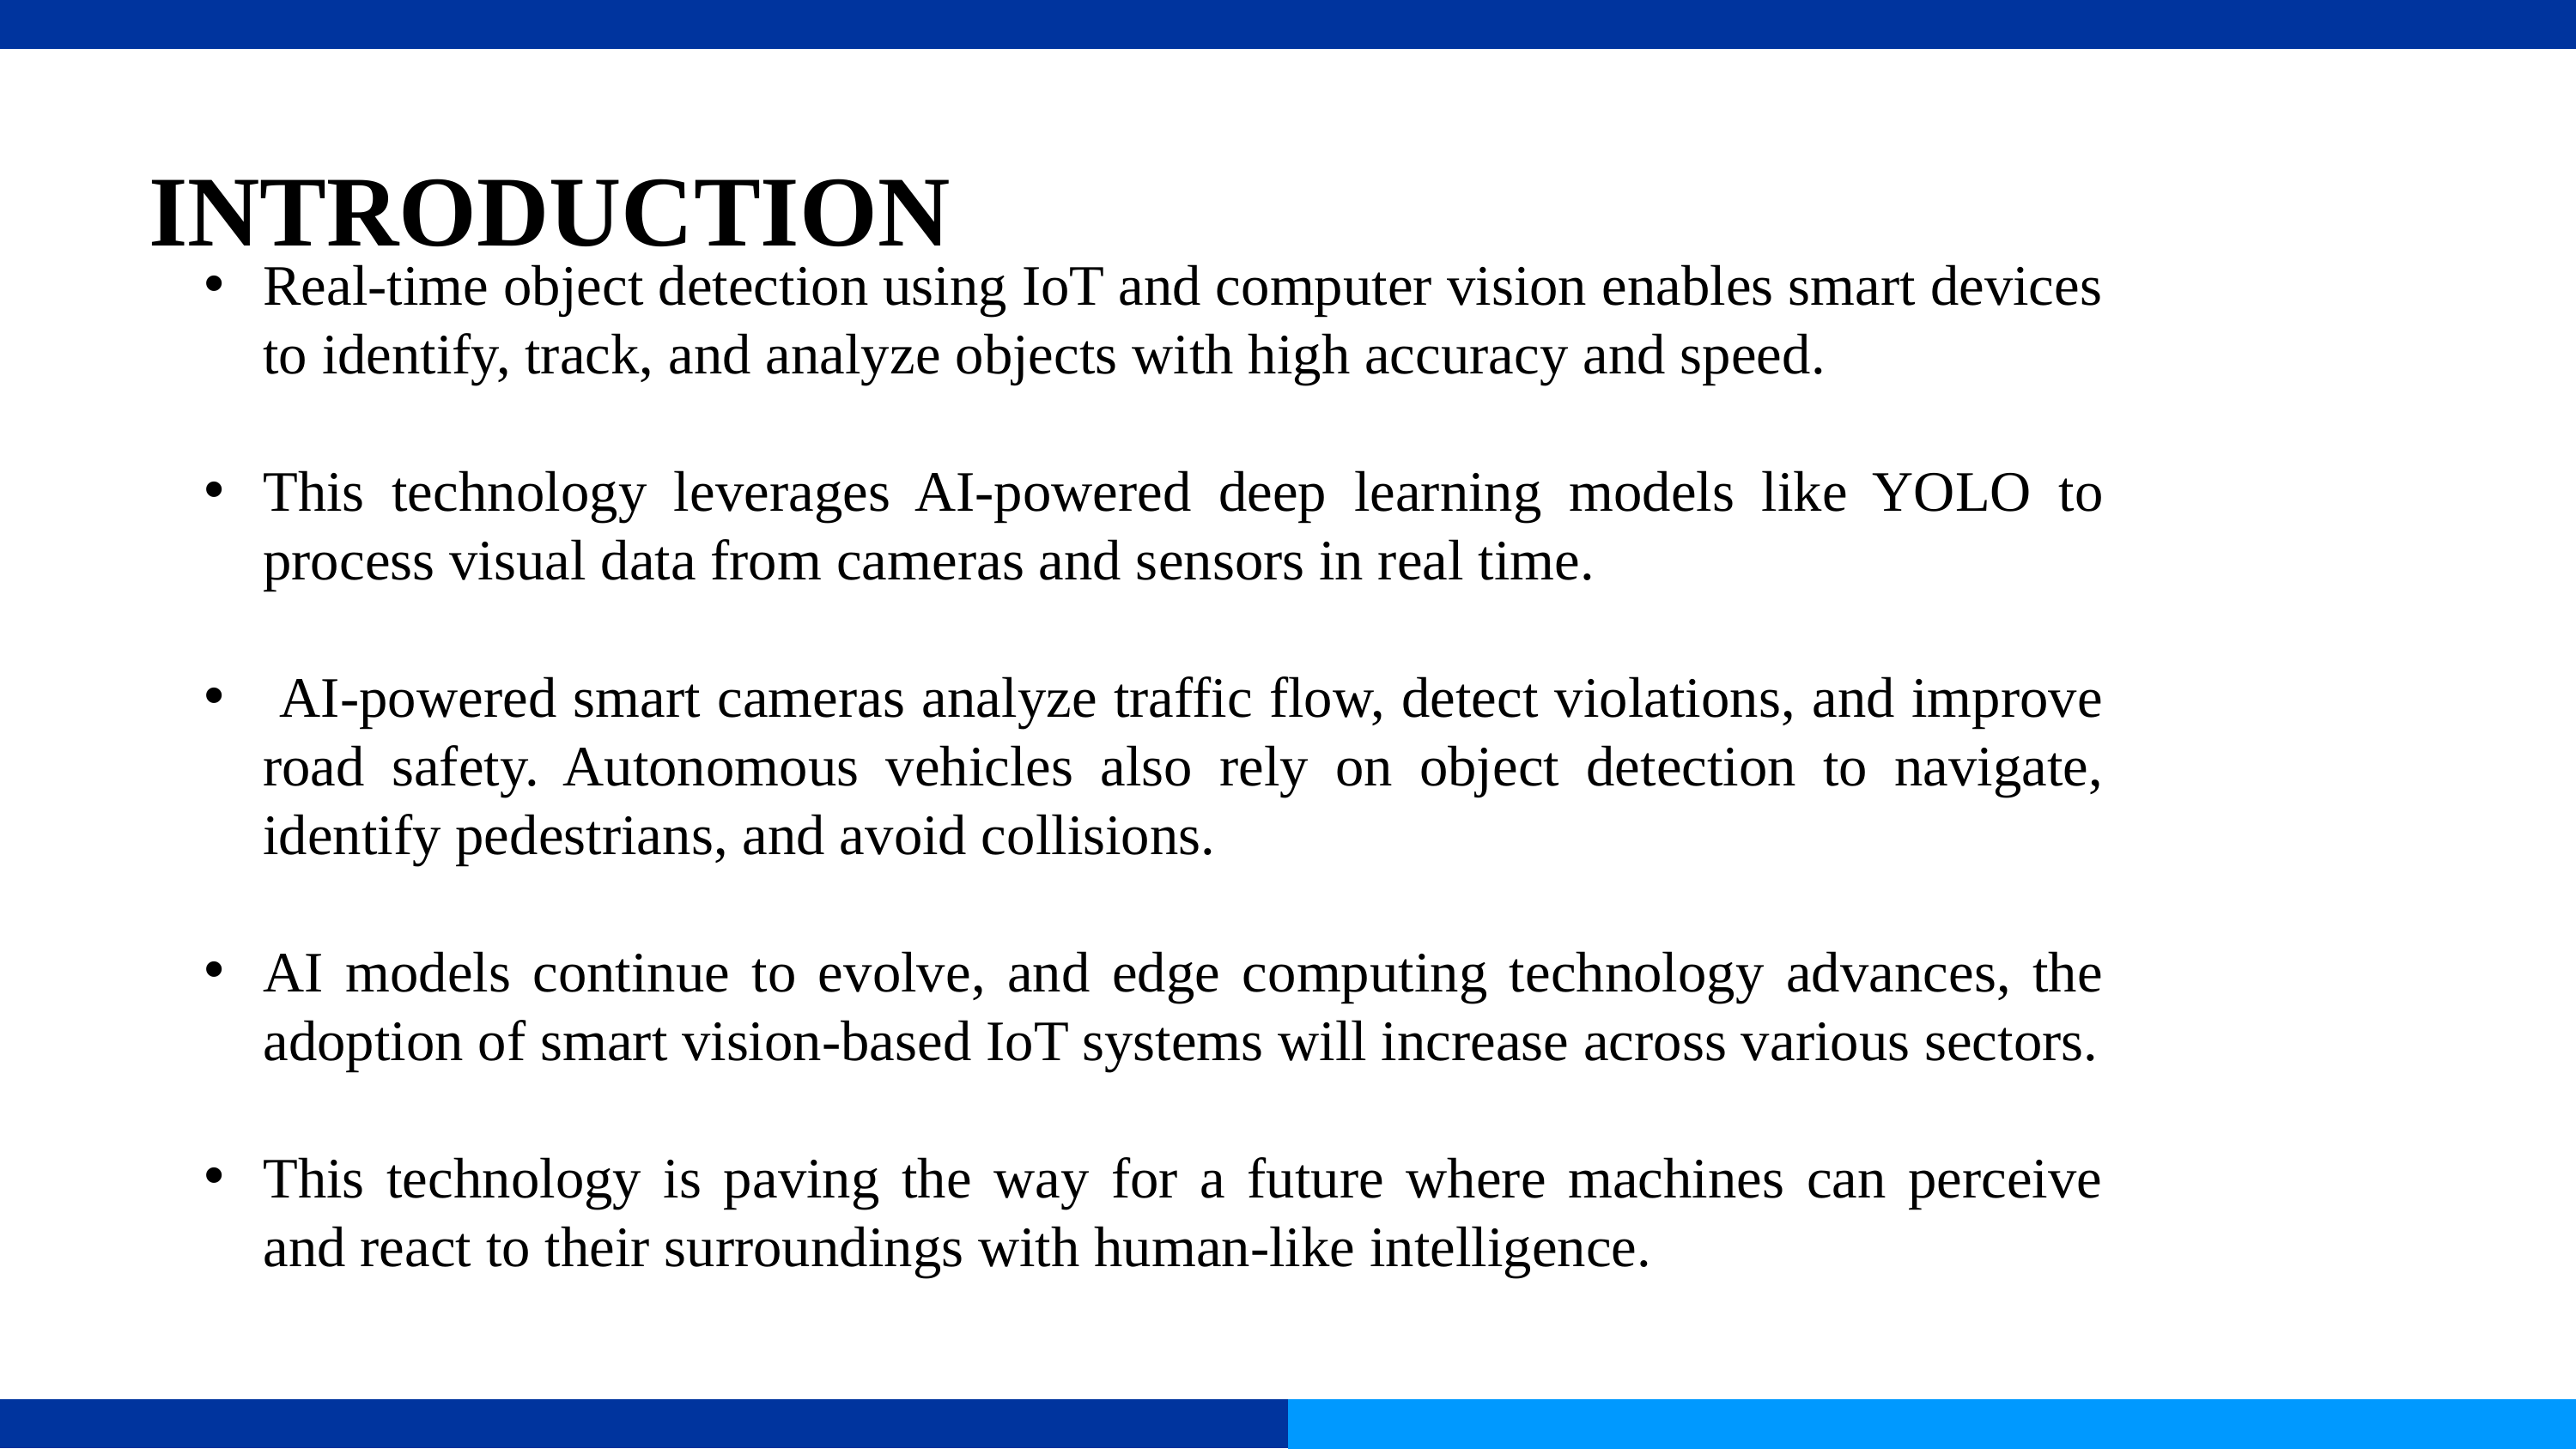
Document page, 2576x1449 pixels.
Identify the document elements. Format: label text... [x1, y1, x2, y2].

text_box Real-time object detection using IoT and computer vision enables smart devices to identify, track, and analyze objects with high accuracy and speed. This technology leverages AI-powered deep learning models like YOLO to process visual data from cameras and sensors in real time. AI-powered smart cameras analyze traffic flow, detect violations, and improve road safety. Autonomous vehicles also rely on object detection to navigate, identify pedestrians, and avoid collisions. AI models continue to evolve, and edge computing technology advances, the adoption of smart vision-based IoT systems will increase across various sectors. This technology is paving the way for a future where machines can perceive and react to their surroundings with human-like intelligence. [144, 248, 2107, 1278]
text_box INTRODUCTION [144, 90, 955, 248]
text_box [1287, 1398, 2576, 1449]
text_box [0, 1398, 1286, 1449]
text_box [0, 0, 2576, 50]
